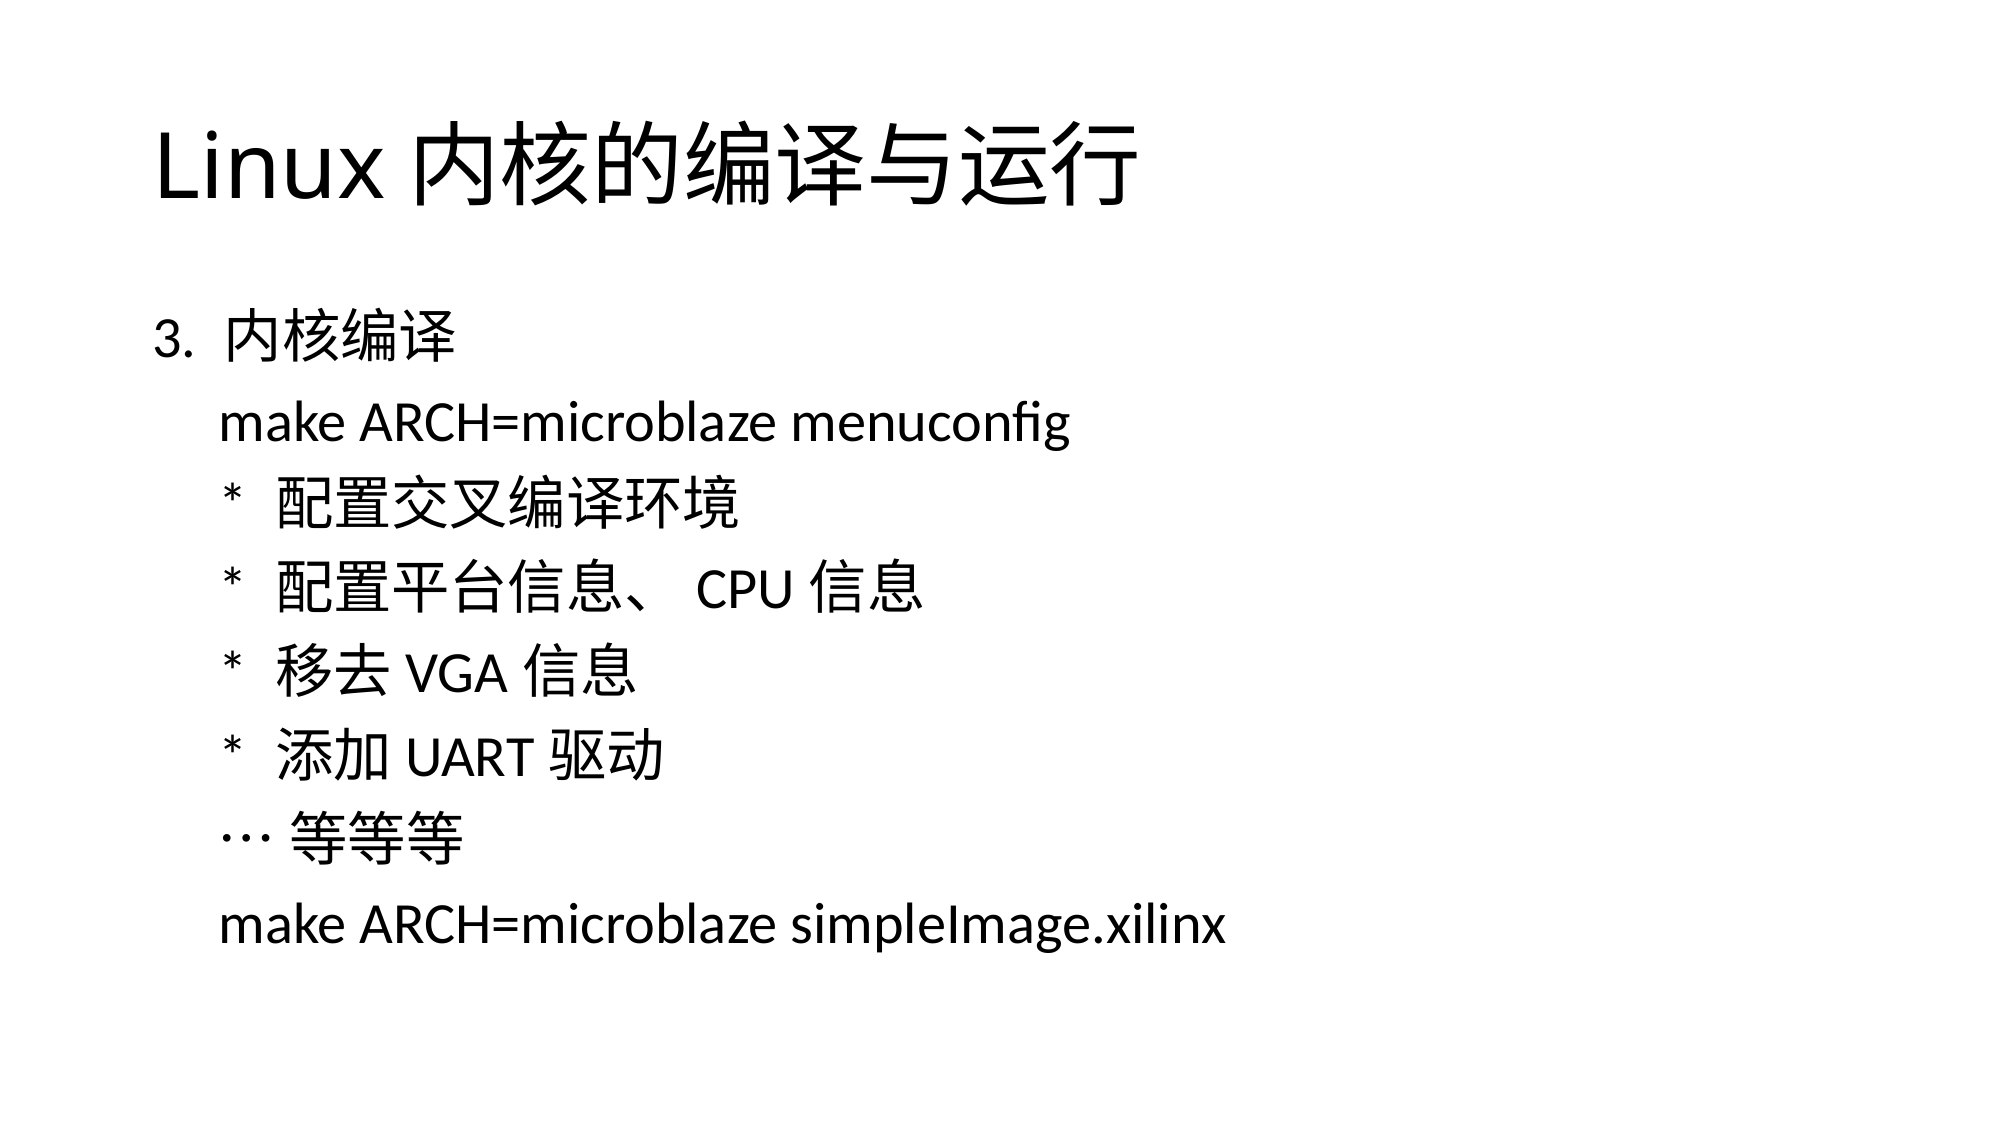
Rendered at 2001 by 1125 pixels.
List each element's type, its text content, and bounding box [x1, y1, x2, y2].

title Linux内核的编译与运行 [137, 59, 1863, 278]
list 3. 内核编译 make ARCH=microblaze menuconfig * 配置交叉编译环境 * 配置平台信息、CPU信息 * 移去VGA信息 * 添加UART驱动 …等等等 make ARCH=microblaze simpleImage.xilinx [137, 299, 1863, 1014]
